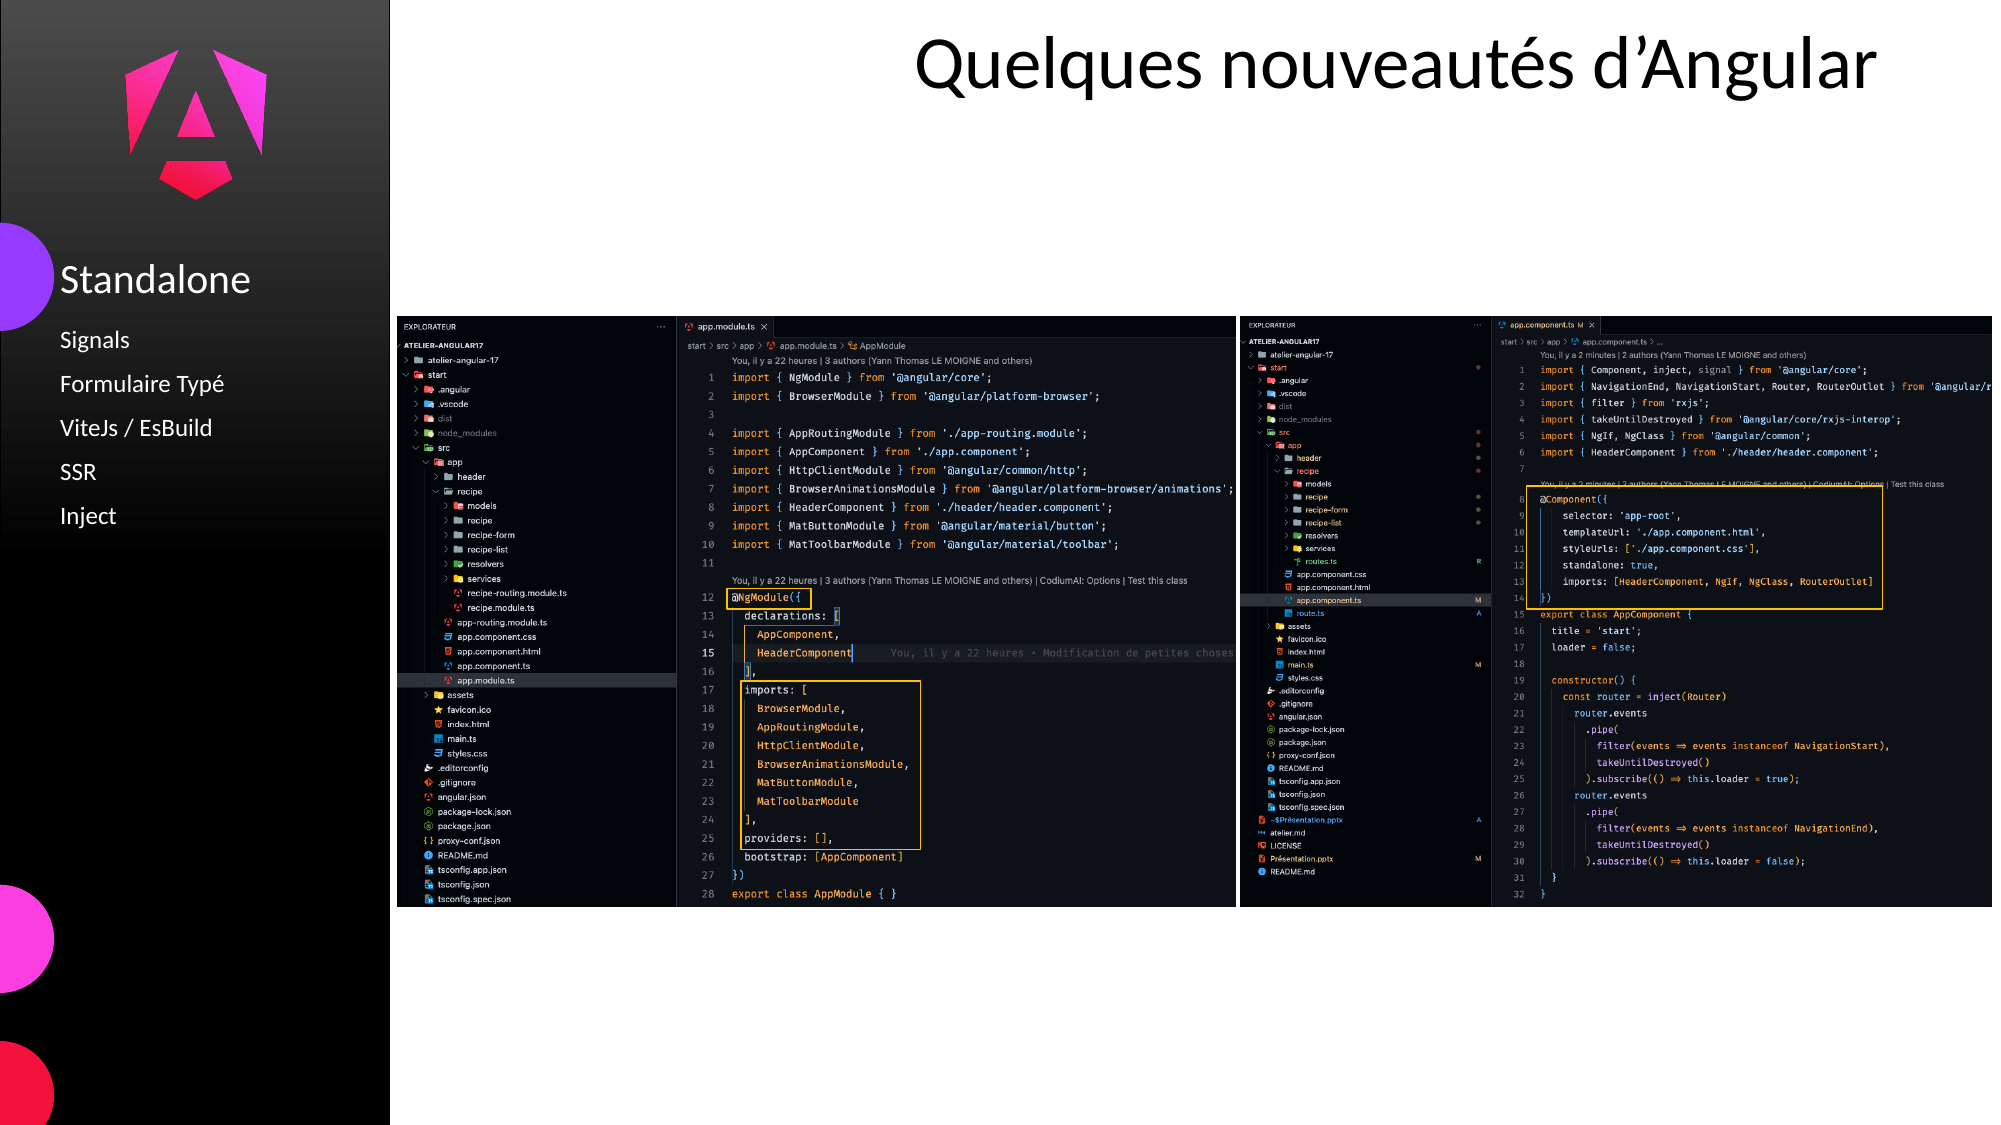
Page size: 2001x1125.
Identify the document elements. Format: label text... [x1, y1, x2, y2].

text_box ViteJs / EsBuild [45, 404, 328, 447]
text_box Inject [45, 491, 328, 537]
text_box Quelques nouveautés d’Angular [899, 5, 2000, 111]
text_box [0, 0, 390, 1125]
text_box Signals [45, 316, 328, 360]
text_box Standalone [45, 244, 328, 310]
picture [397, 316, 1236, 908]
picture [1240, 316, 1992, 908]
text_box SSR [45, 447, 328, 491]
text_box [0, 222, 45, 331]
text_box Formulaire Typé [45, 360, 328, 404]
picture [104, 21, 286, 231]
text_box [0, 884, 55, 994]
text_box [0, 1041, 55, 1125]
